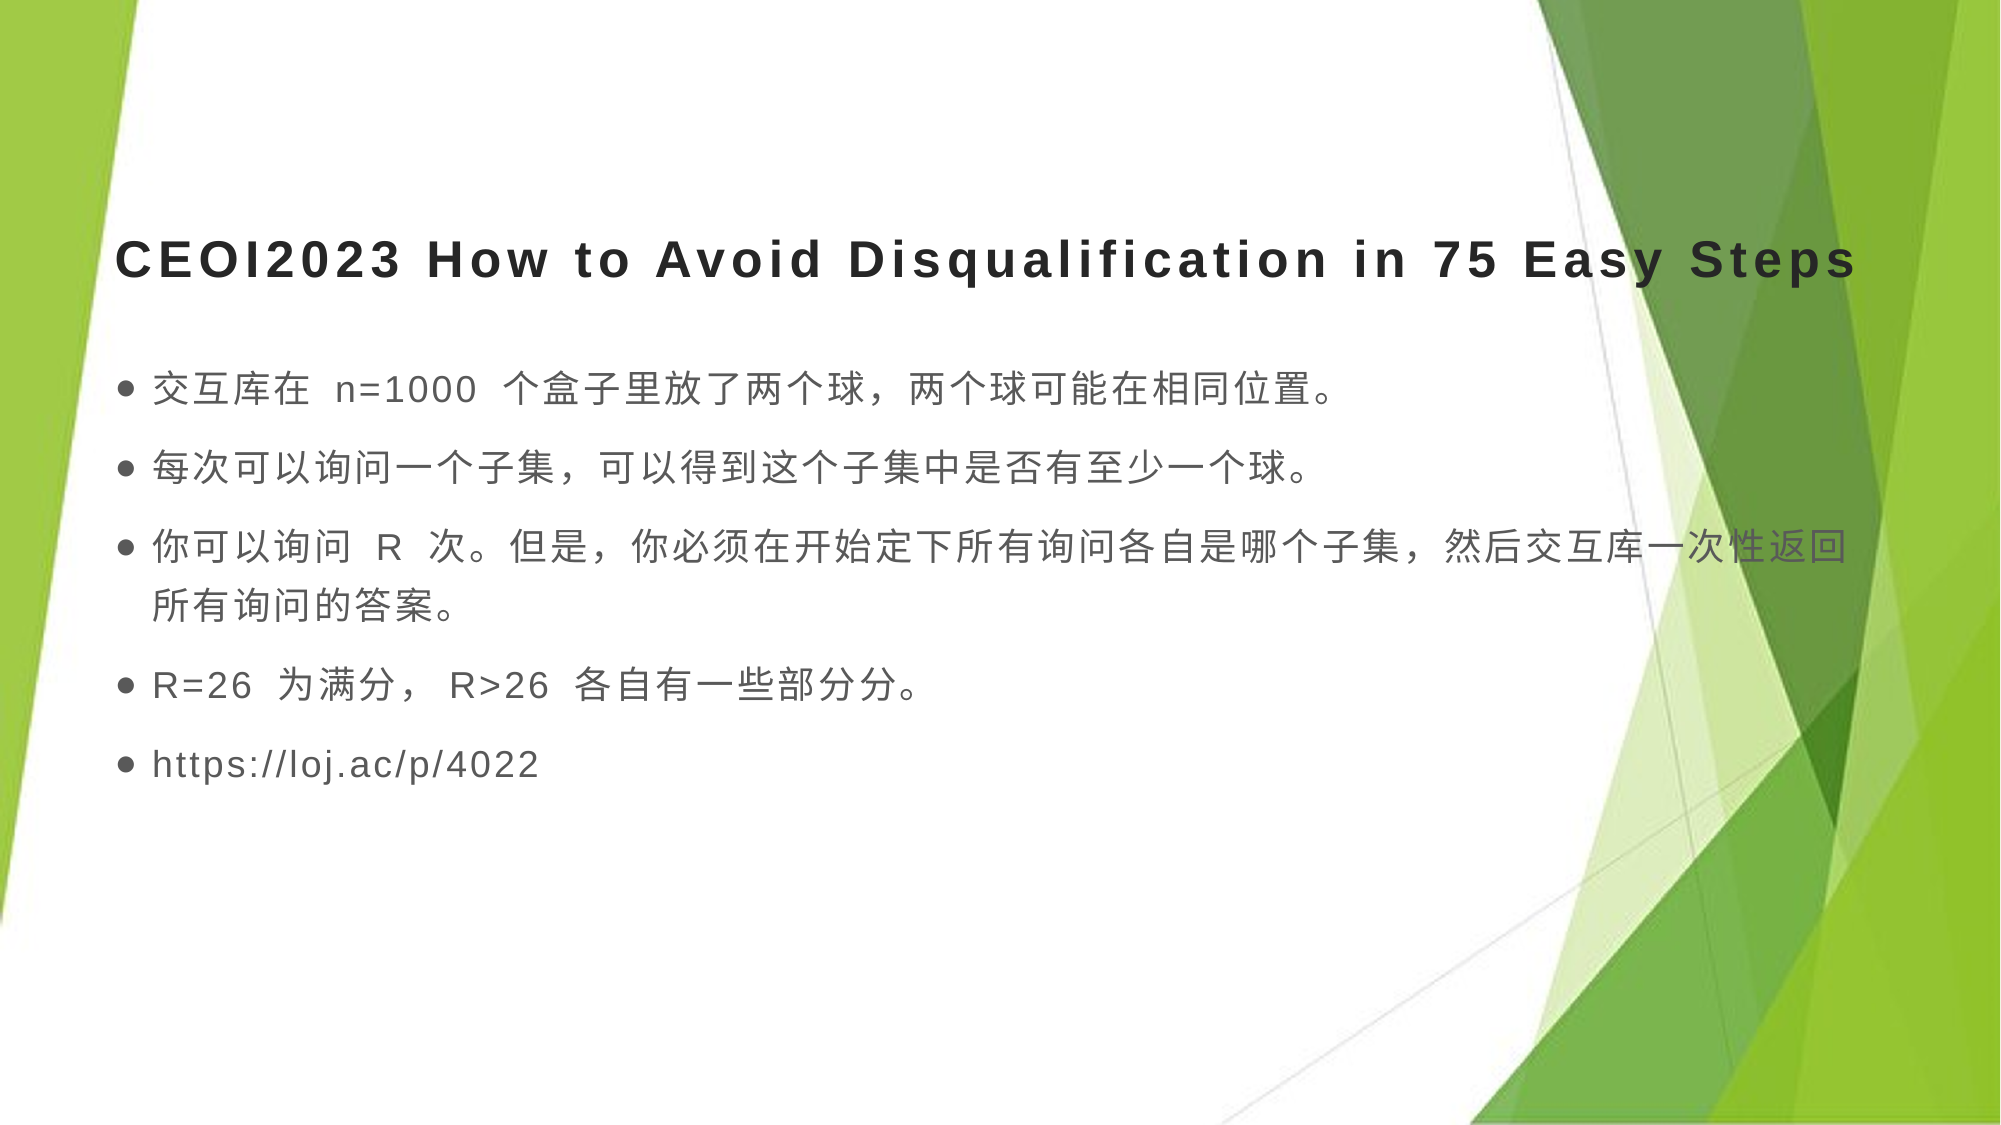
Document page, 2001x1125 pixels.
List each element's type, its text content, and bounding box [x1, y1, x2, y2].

list 交互库在 n=1000 个盒子里放了两个球，两个球可能在相同位置。 每次可以询问一个子集，可以得到这个子集中是否有至少一个球。 你可以询问 R 次。但是，你必须在开始定下所有询问各自是哪个子集，然后交互库一次性返回所有询问的答案。 R=26 为满分，R>26 各自有一些部分分。 https://loj.ac/p/4022 [99, 343, 1900, 1125]
picture [0, 0, 2001, 1125]
title CEOI2023 How to Avoid Disqualification in 75 Easy Steps [99, 198, 1900, 315]
